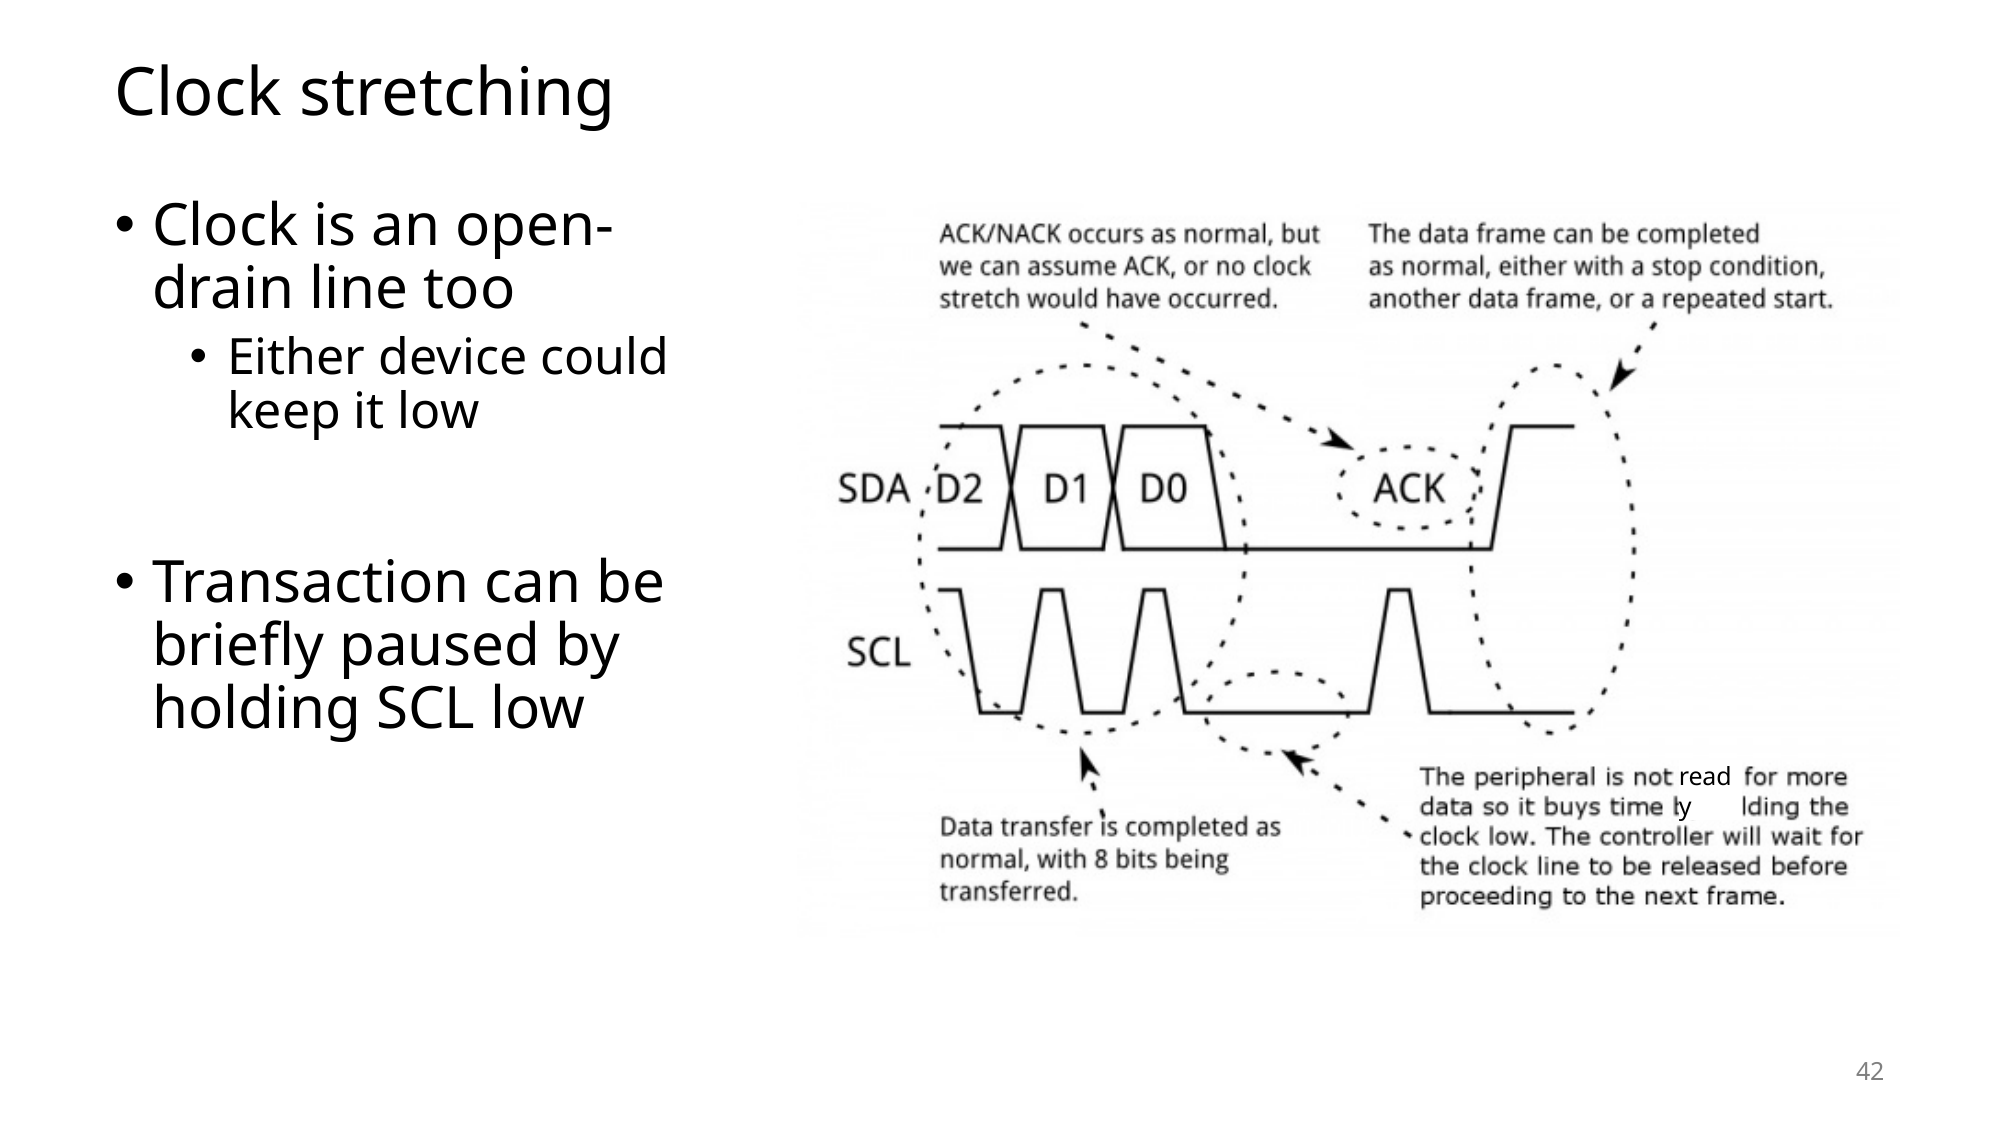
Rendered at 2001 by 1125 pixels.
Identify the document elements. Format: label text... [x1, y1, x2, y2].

title Clock stretching [99, 37, 1900, 150]
list Clock is an open-drain line too Either device could keep it low Transaction can be briefly paused by holding SCL low [99, 187, 761, 1013]
slide_number 42 [1749, 1042, 1900, 1103]
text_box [797, 202, 1900, 938]
